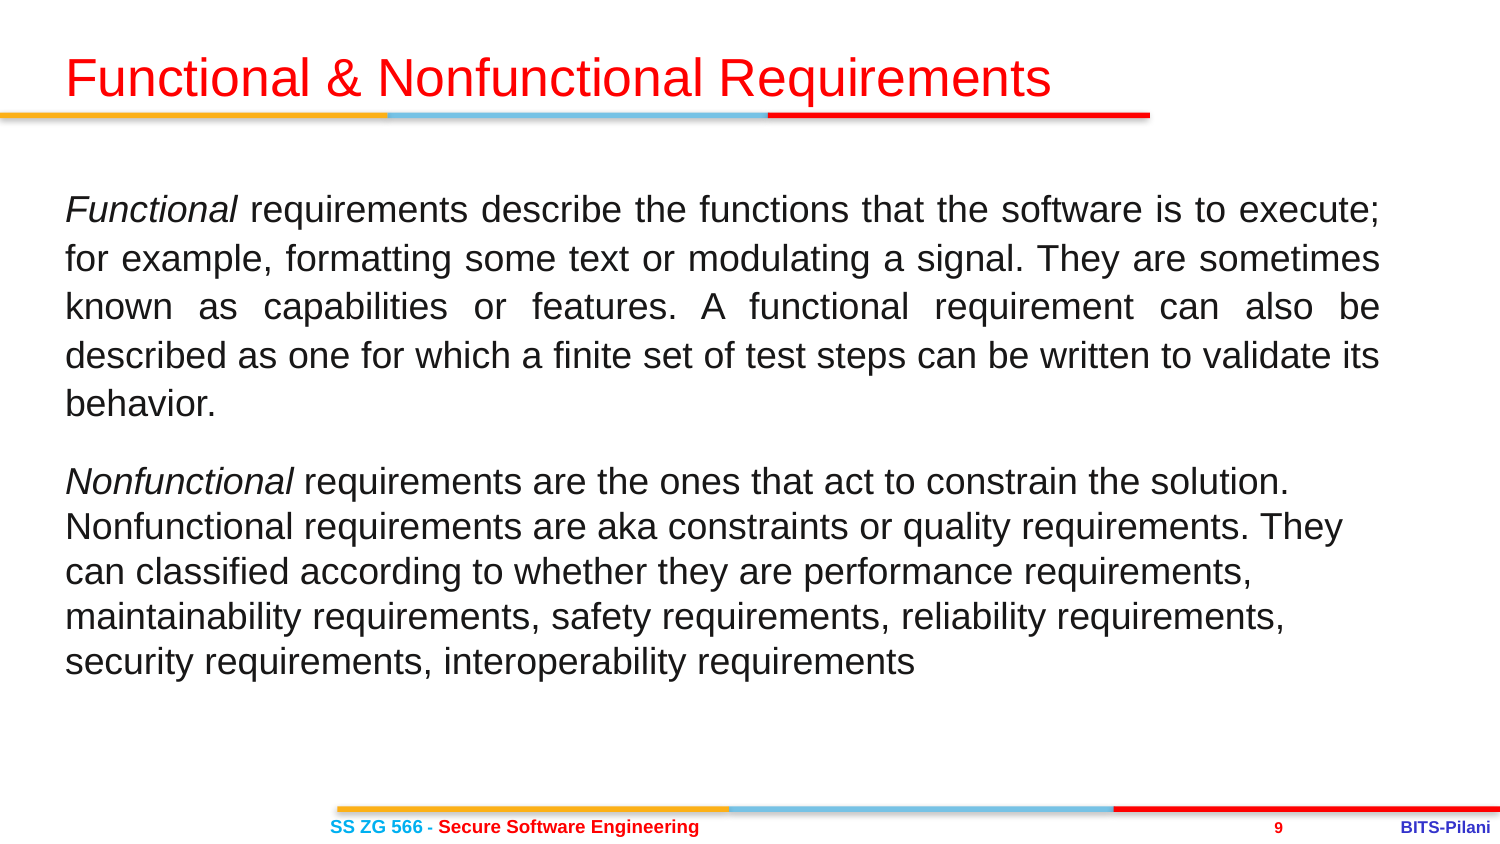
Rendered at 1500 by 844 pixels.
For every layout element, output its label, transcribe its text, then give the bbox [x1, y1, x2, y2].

list Functional & Nonfunctional Requirements [50, 21, 1088, 140]
list Functional requirements describe the functions that the software is to execute; for example, formatting some text or modulating a signal. They are sometimes known as capabilities or features. A functional requirement can also be described as one for which a finite set of test steps can be written to validate its behavior. Nonfunctional requirements are the ones that act to constrain the solution. Nonfunctional requirements are aka constraints or quality requirements. They can classified according to whether they are performance requirements, maintainability requirements, safety requirements, reliability requirements, security requirements, interoperability requirements [50, 173, 1400, 731]
